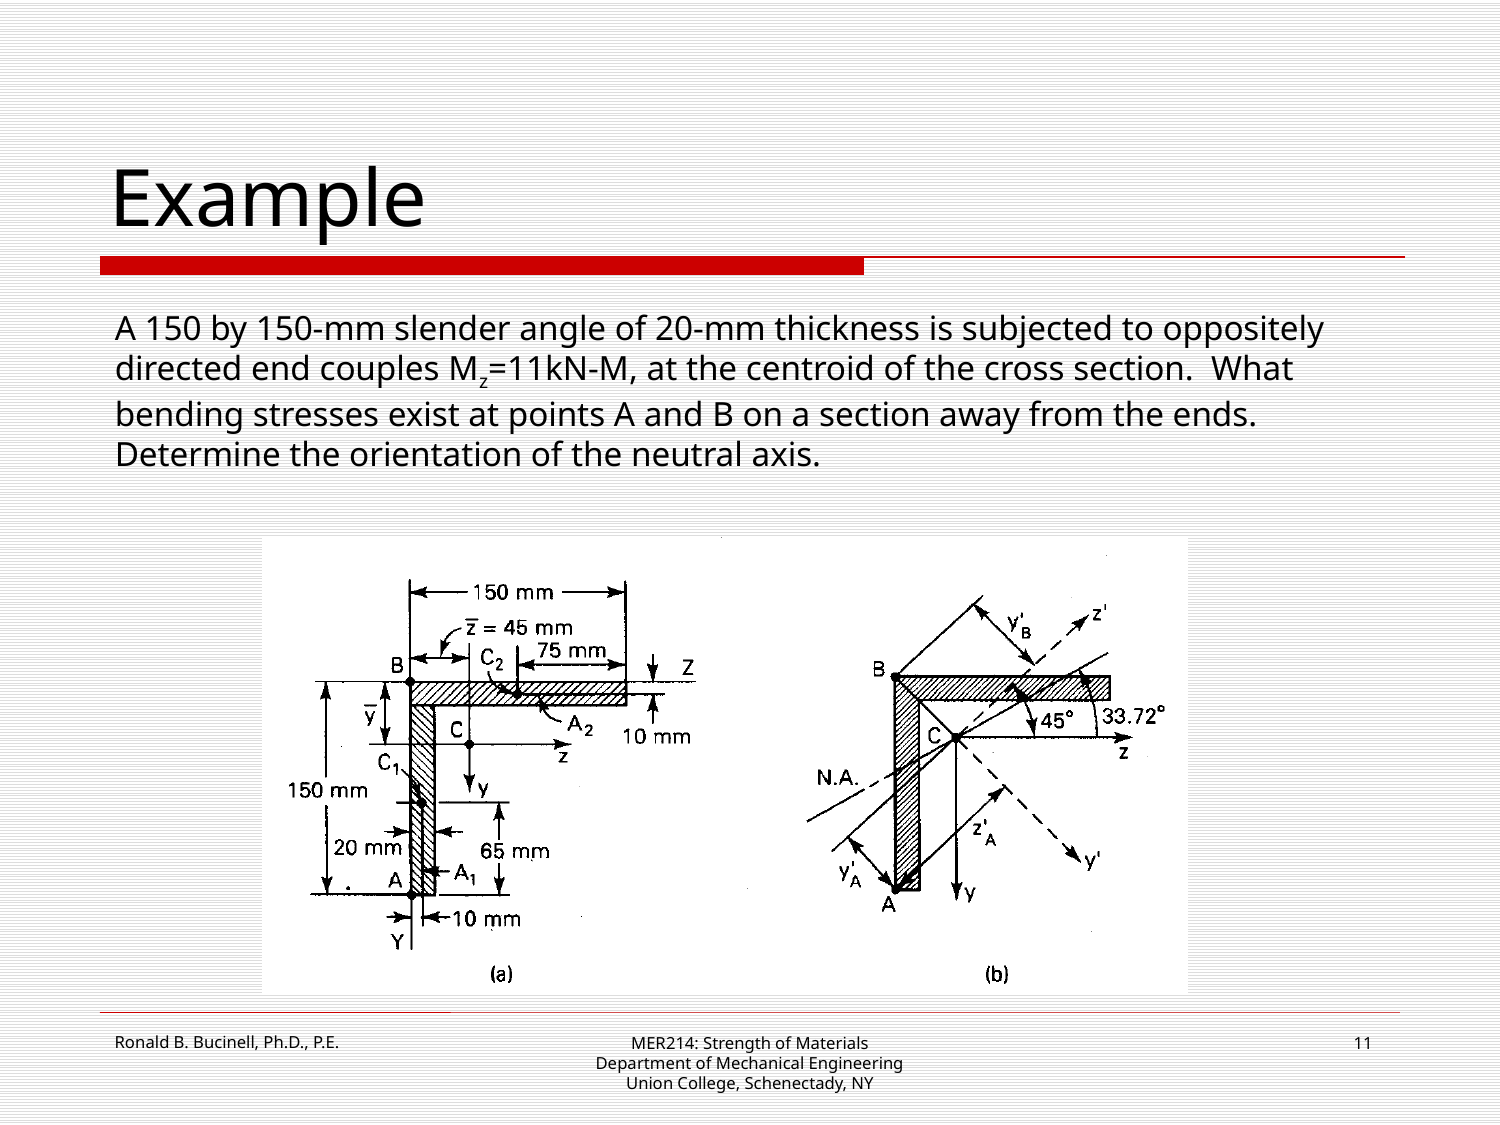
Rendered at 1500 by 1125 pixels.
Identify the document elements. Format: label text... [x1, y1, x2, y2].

text_box A 150 by 150-mm slender angle of 20-mm thickness is subjected to oppositely directed end couples Mz=11kN-M, at the centroid of the cross section. What bending stresses exist at points A and B on a section away from the ends. Determine the orientation of the neutral axis. [99, 299, 1413, 480]
title Example [93, 49, 1407, 250]
picture [262, 537, 1188, 994]
footer MER214: Strength of Materials Department of Mechanical Engineering Union College, Schenectady, NY [512, 1024, 988, 1101]
slide_number 11 [1074, 1024, 1388, 1101]
